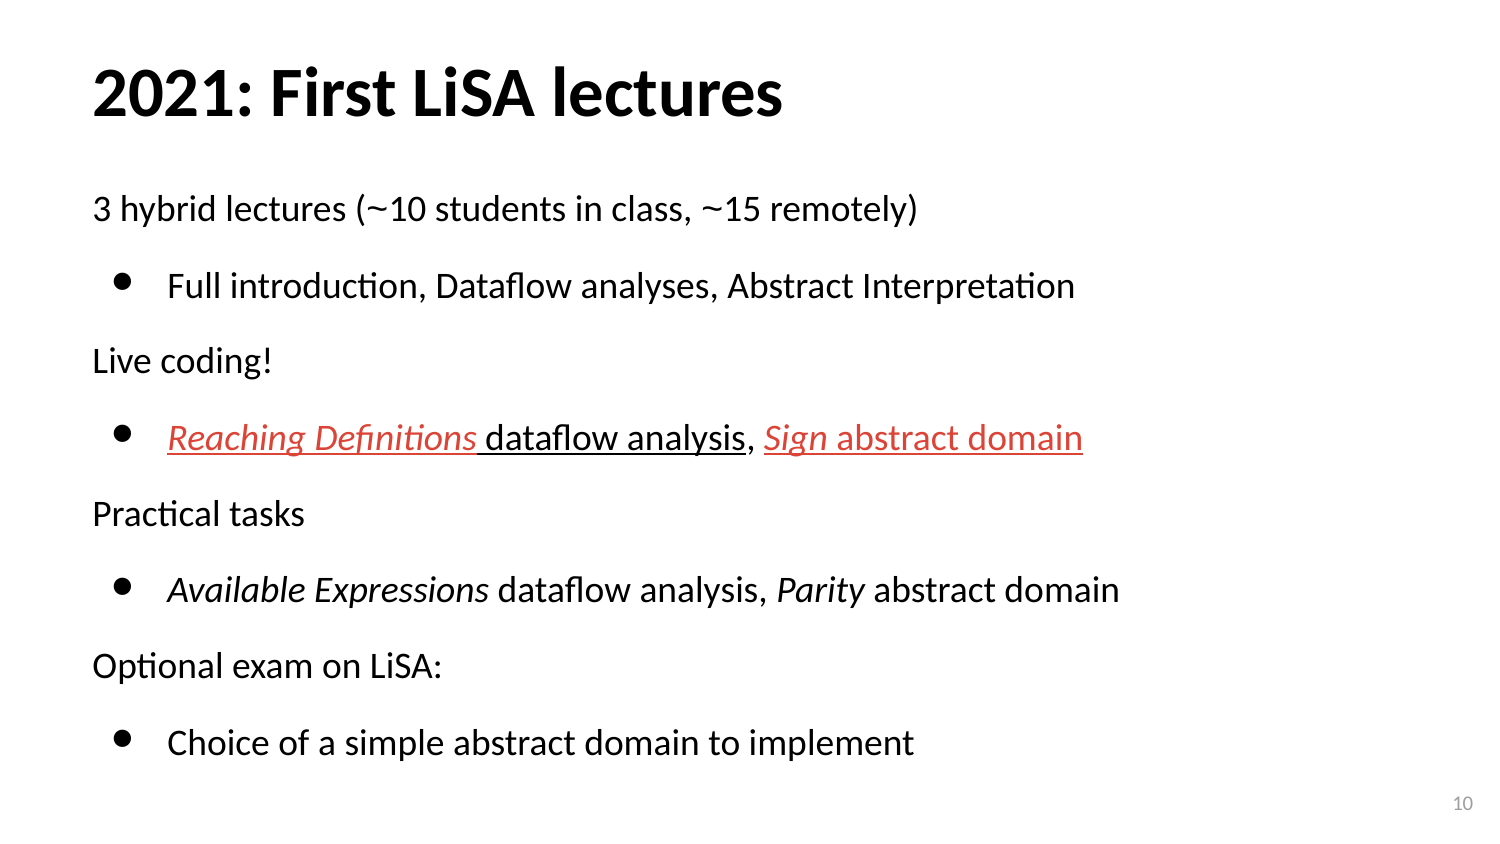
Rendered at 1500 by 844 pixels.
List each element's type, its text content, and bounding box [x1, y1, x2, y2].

slide_number ‹#› [1398, 770, 1489, 835]
list 3 hybrid lectures (~10 students in class, ~15 remotely) Full introduction, Dataflow analyses, Abstract Interpretation [77, 162, 1427, 313]
list Practical tasks Available Expressions dataflow analysis, Parity abstract domain [77, 466, 1427, 617]
list Live coding! Reaching Definitions dataflow analysis, Sign abstract domain [77, 314, 1427, 465]
list Optional exam on LiSA: Choice of a simple abstract domain to implement [77, 619, 1427, 770]
title 2021: First LiSA lectures [77, 19, 1427, 146]
